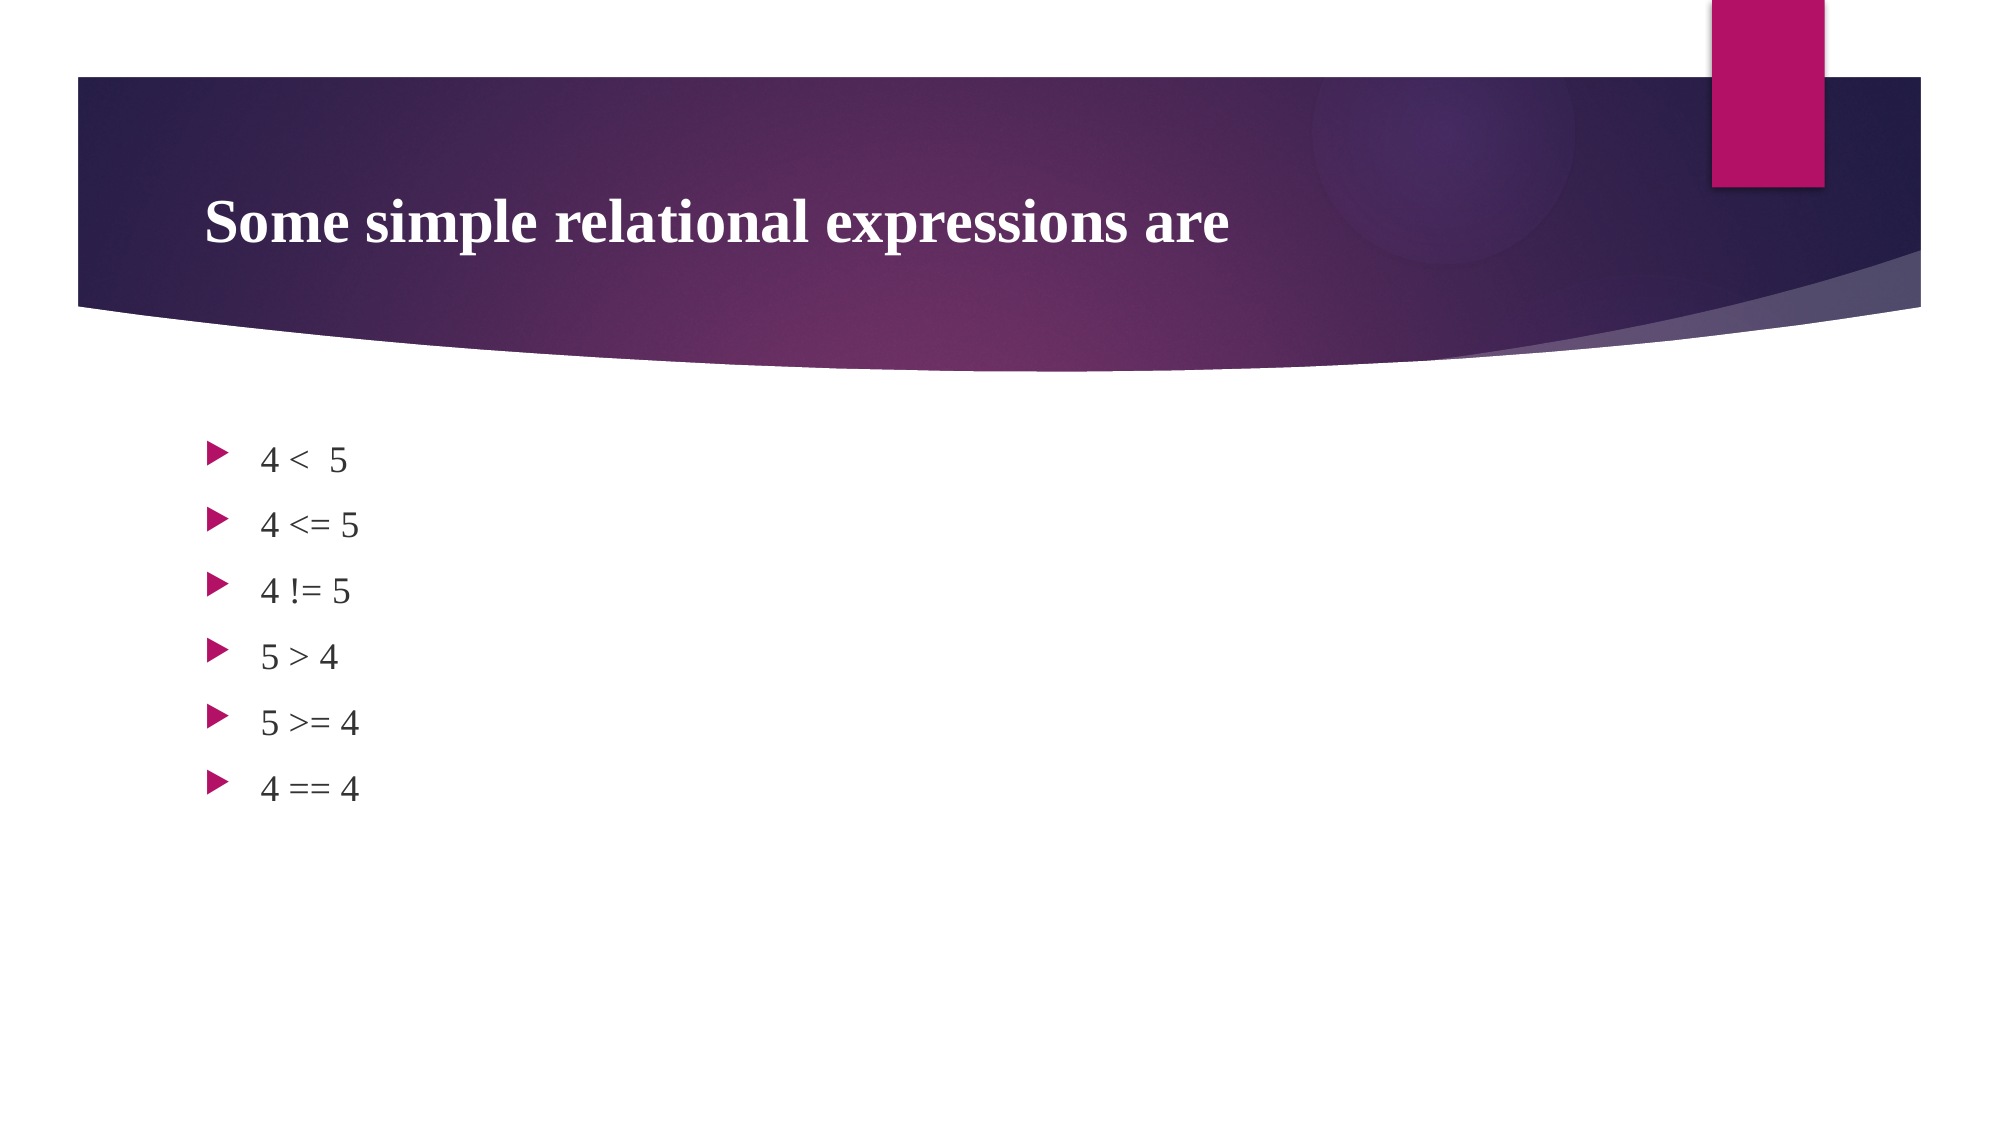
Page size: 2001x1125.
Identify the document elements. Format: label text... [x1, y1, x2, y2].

title Some simple relational expressions are [189, 159, 1627, 276]
list 4 < 5 4 <= 5 4 != 5 5 > 4 5 >= 4 4 == 4 [189, 427, 1638, 988]
